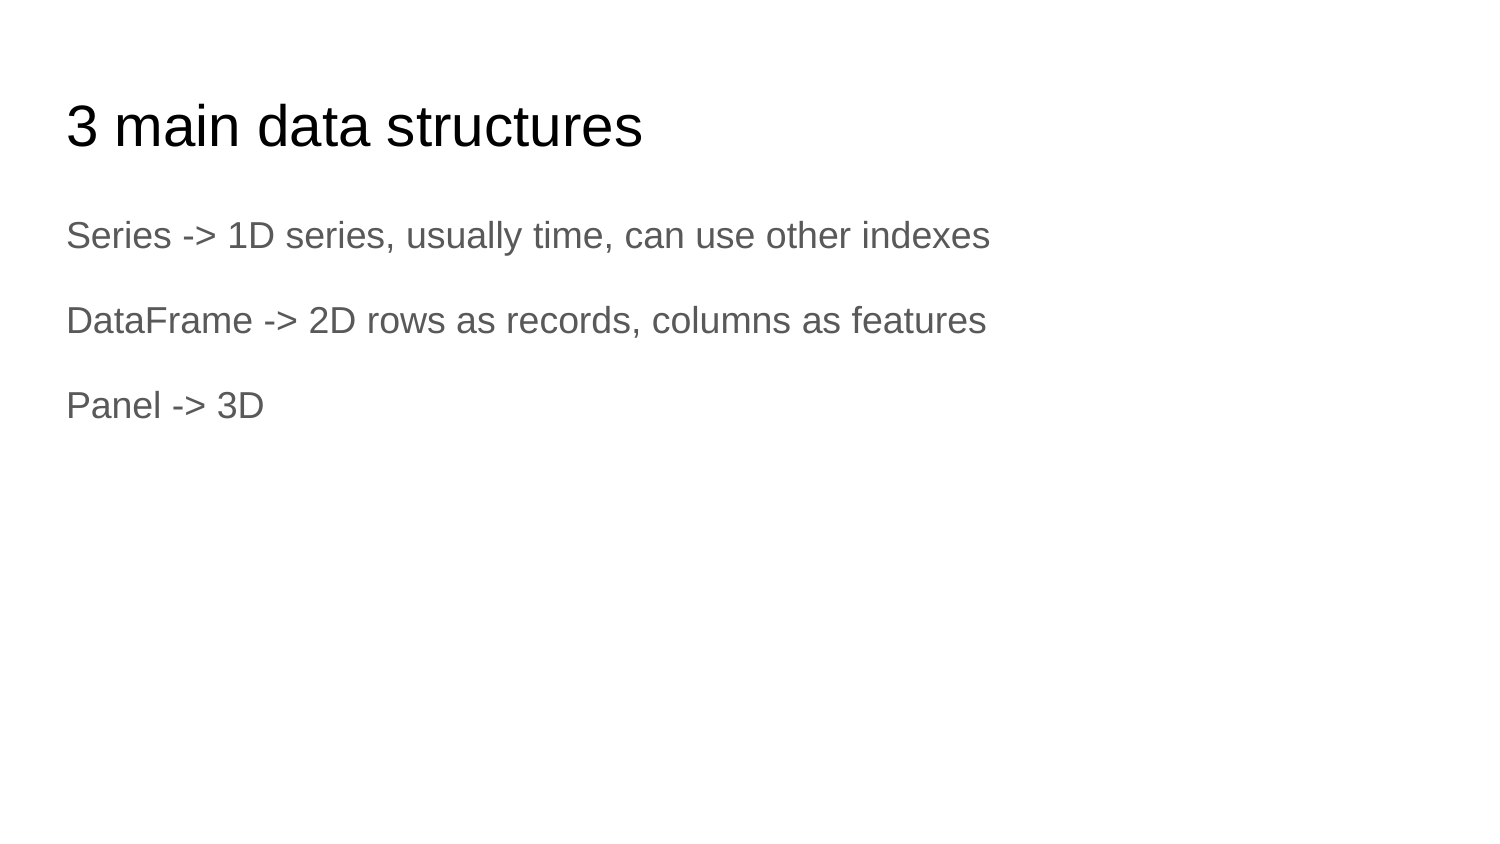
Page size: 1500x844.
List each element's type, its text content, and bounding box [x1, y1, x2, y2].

title 3 main data structures [51, 72, 1449, 167]
list Series -> 1D series, usually time, can use other indexes DataFrame -> 2D rows as records, columns as features Panel -> 3D [51, 189, 1449, 750]
